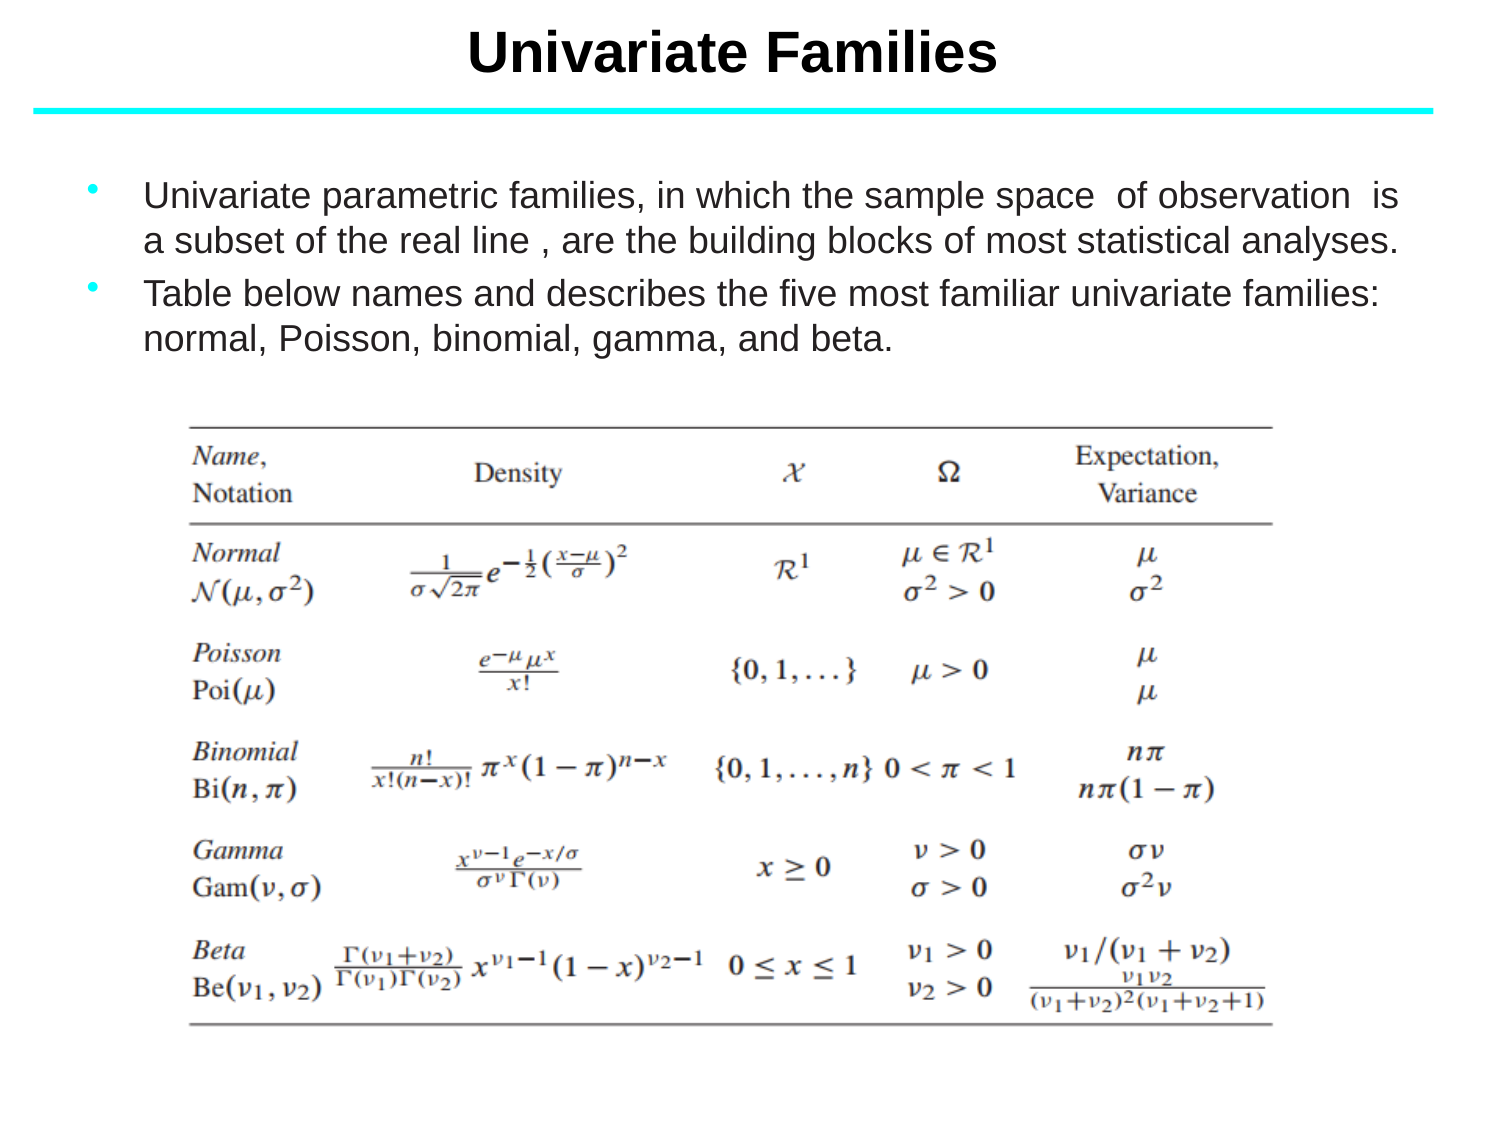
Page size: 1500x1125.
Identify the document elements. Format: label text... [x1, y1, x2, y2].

picture [175, 418, 1292, 1039]
text_box Univariate Families [33, 14, 1434, 93]
